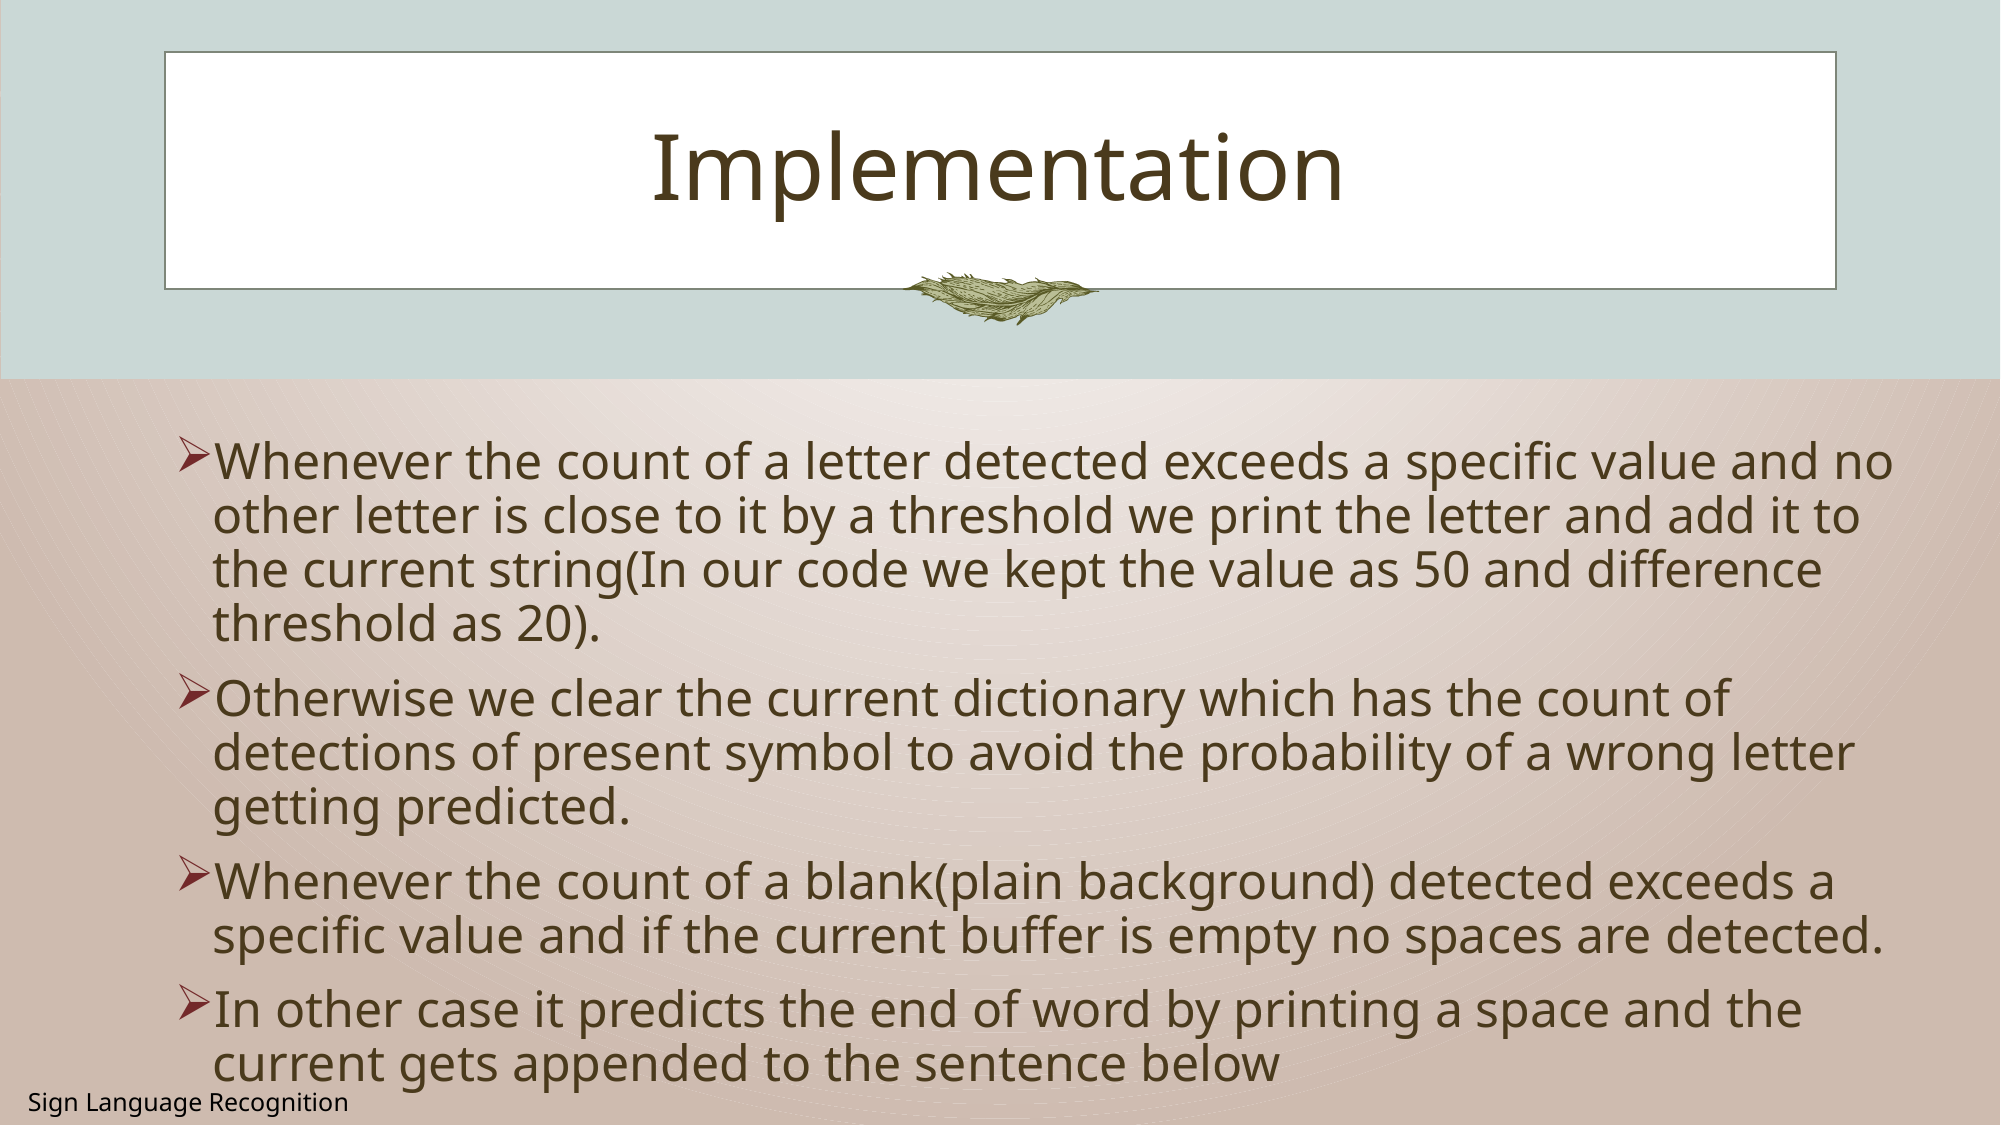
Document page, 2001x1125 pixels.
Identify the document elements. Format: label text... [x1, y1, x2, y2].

text_box Sign Language Recognition [13, 1079, 467, 1125]
list Whenever the count of a letter detected exceeds a specific value and no other letter is close to it by a threshold we print the letter and add it to the current string(In our code we kept the value as 50 and difference threshold as 20). Otherwise we clear the current dictionary which has the count of detections of present symbol to avoid the probability of a wrong letter getting predicted. Whenever the count of a blank(plain background) detected exceeds a specific value and if the current buffer is empty no spaces are detected. In other case it predicts the end of word by printing a space and the current gets appended to the sentence below [159, 428, 1938, 1017]
picture [901, 280, 1100, 326]
title Implementation [62, 62, 1938, 280]
